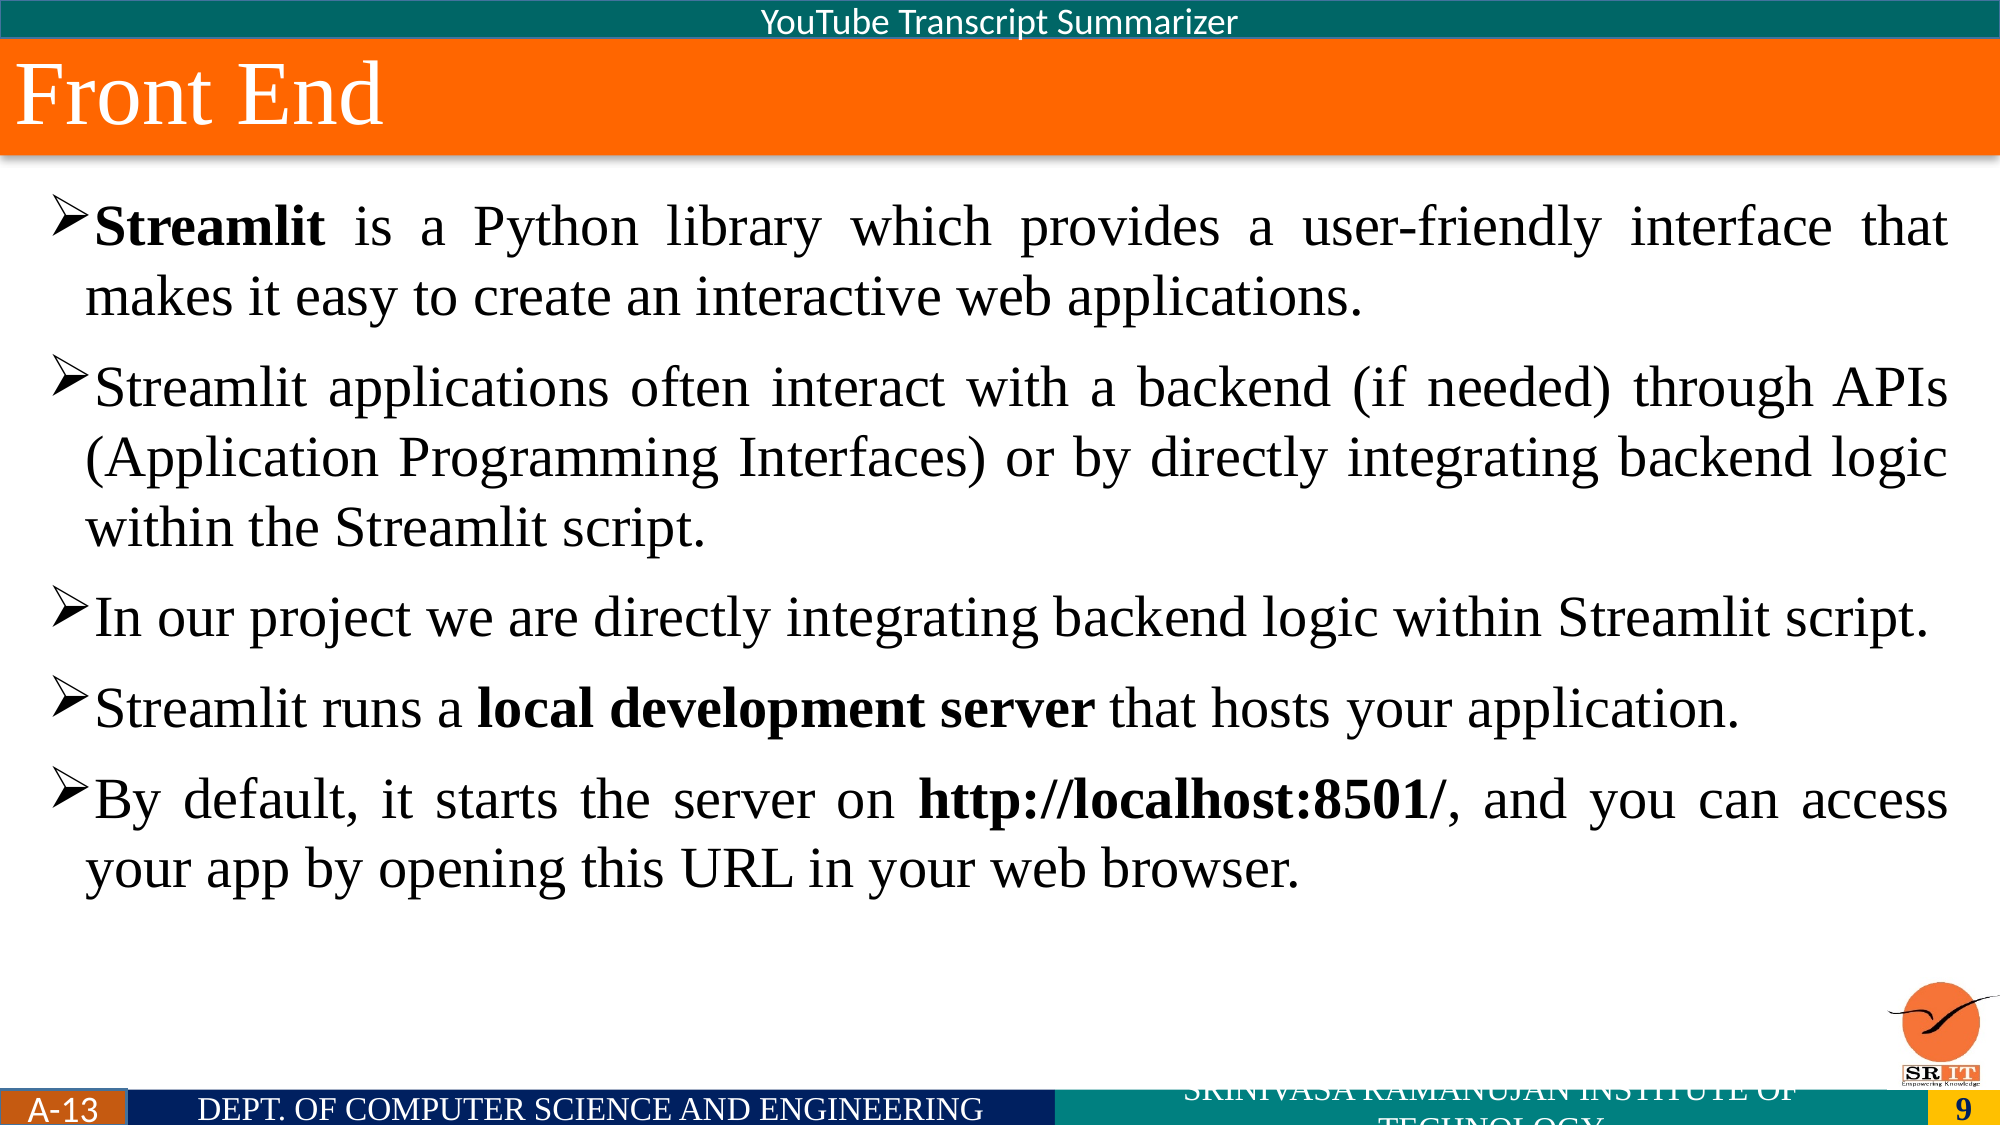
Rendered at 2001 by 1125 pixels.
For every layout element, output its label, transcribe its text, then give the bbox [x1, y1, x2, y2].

text_box A-13 [0, 1088, 128, 1125]
title Front End [0, 39, 2000, 156]
text_box YouTube Transcript Summarizer [0, 0, 2000, 39]
picture [1887, 977, 2000, 1090]
list Streamlit is a Python library which provides a user-friendly interface that makes it easy to create an interactive web applications. Streamlit applications often interact with a backend (if needed) through APIs (Application Programming Interfaces) or by directly integrating backend logic within the Streamlit script. In our project we are directly integrating backend logic within Streamlit script. Streamlit runs a local development server that hosts your application. By default, it starts the server on http://localhost:8501/, and you can access your app by opening this URL in your web browser. [32, 179, 1965, 1065]
